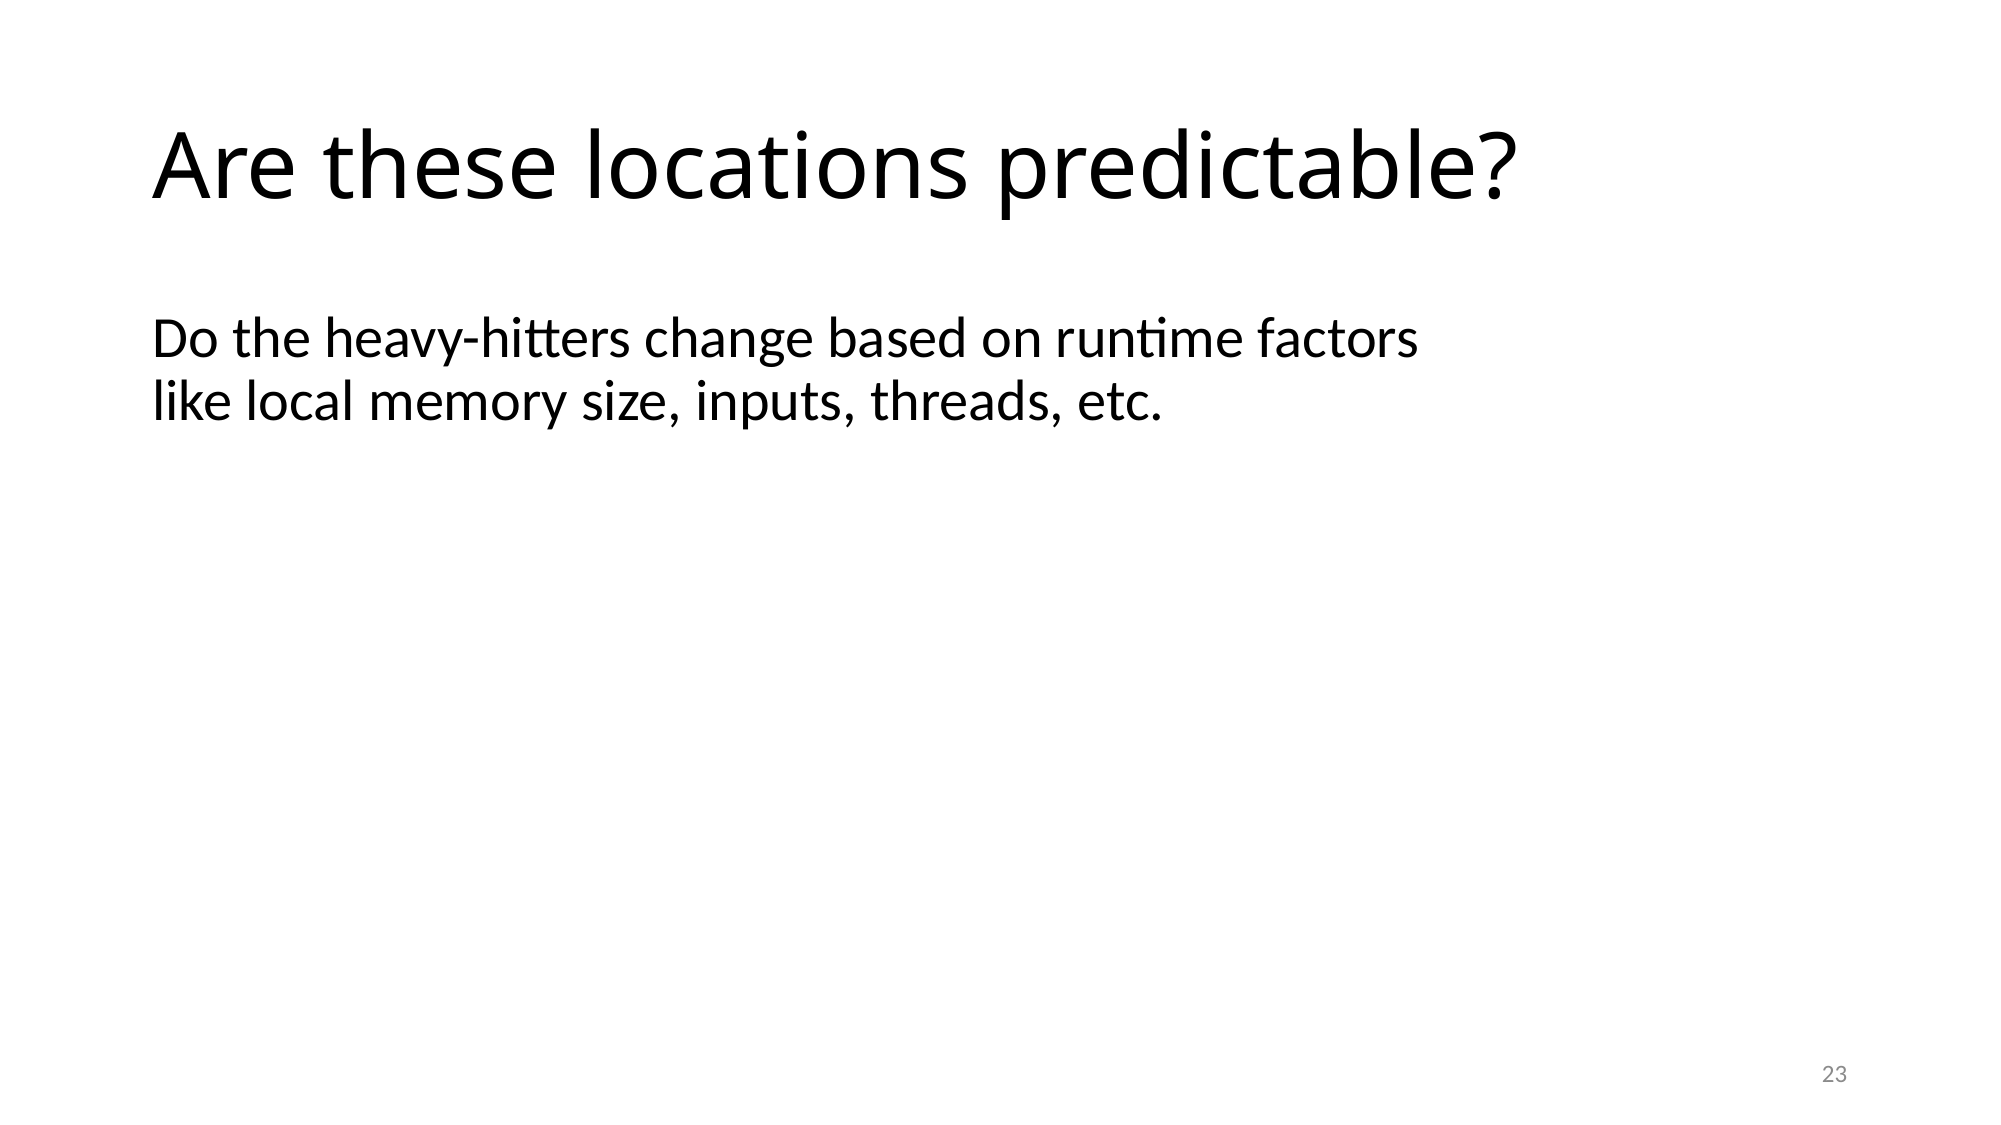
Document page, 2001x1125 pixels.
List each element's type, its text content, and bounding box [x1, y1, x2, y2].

title Are these locations predictable? [137, 59, 1863, 278]
list Do the heavy-hitters change based on runtime factors like local memory size, inputs, threads, etc. [137, 299, 1461, 1014]
slide_number 23 [1412, 1042, 1863, 1103]
